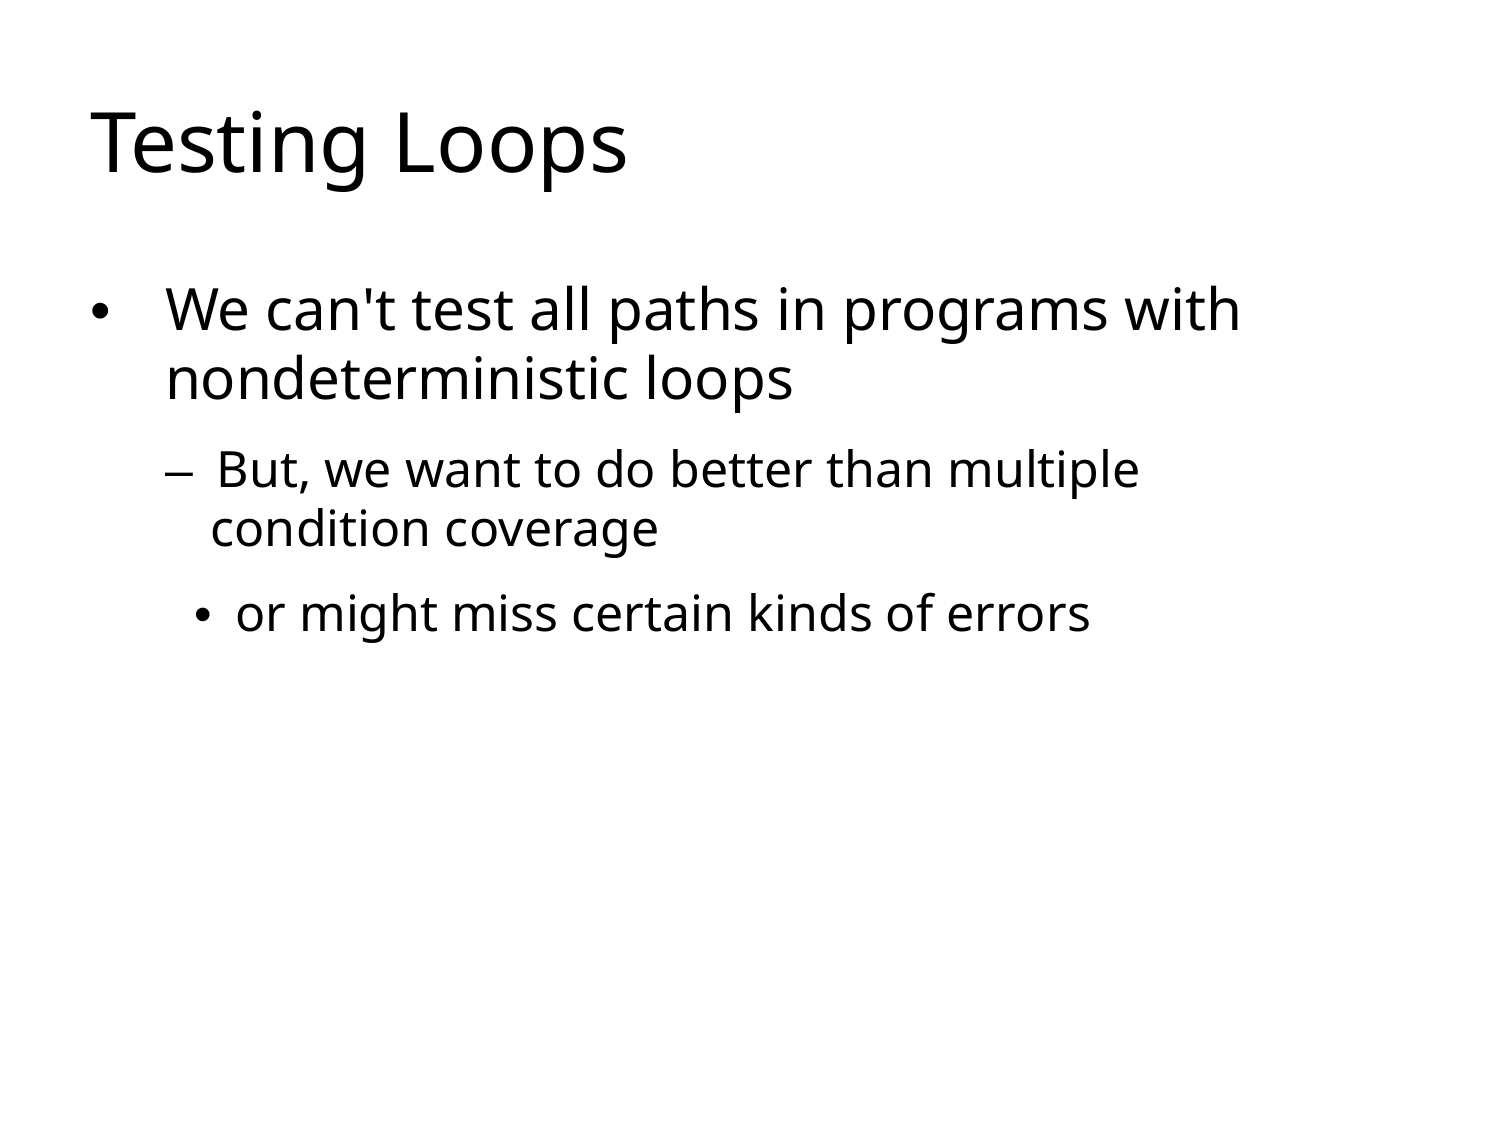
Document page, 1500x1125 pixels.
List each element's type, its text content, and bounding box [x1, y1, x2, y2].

title Testing Loops [87, 88, 690, 273]
text_box • We can't test all paths in programs with nondeterministic loops – But, we want to do better than multiple condition coverage • or might miss certain kinds of errors [87, 273, 1298, 642]
